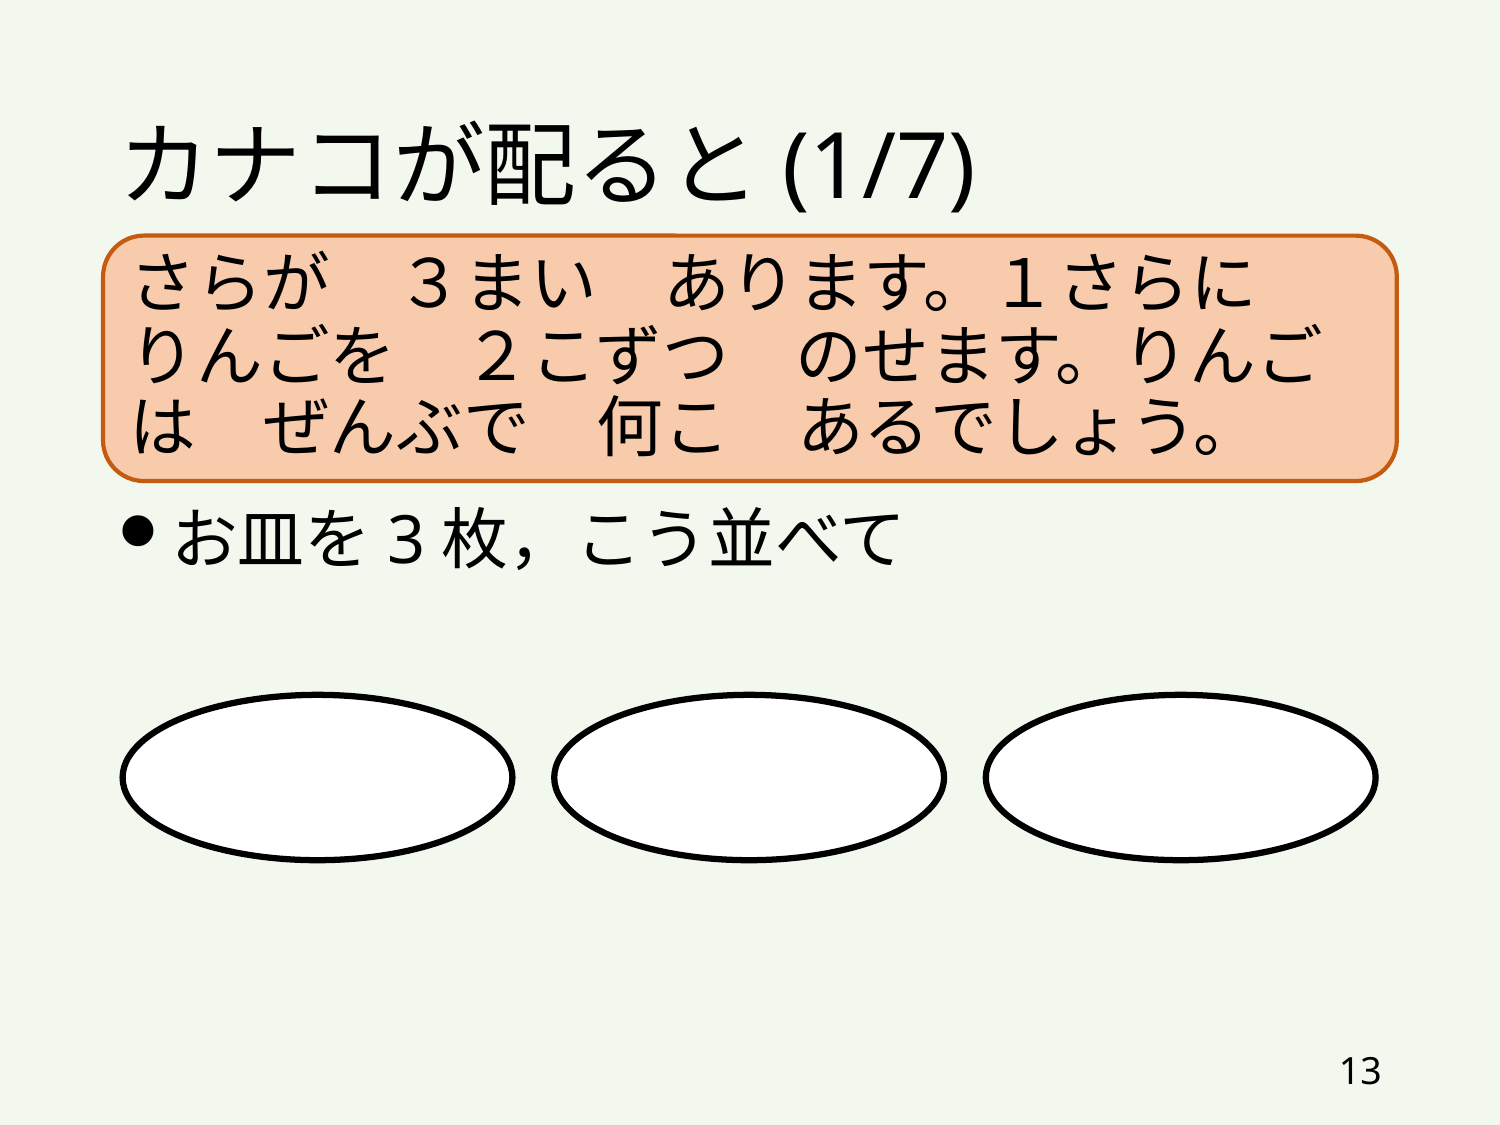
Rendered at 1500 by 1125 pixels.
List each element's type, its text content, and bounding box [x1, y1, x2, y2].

text_box [121, 693, 514, 862]
slide_number 13 [1059, 1042, 1397, 1103]
title カナコが配ると(1/7) [103, 59, 1397, 264]
text_box さらが ３まい あります。１さらに りんごを ２こずつ のせます。りんごは ぜんぶで 何こ あるでしょう。 [101, 234, 1398, 483]
text_box [553, 693, 946, 862]
list お皿を3枚，こう並べて [103, 498, 1397, 1014]
text_box [984, 693, 1377, 862]
